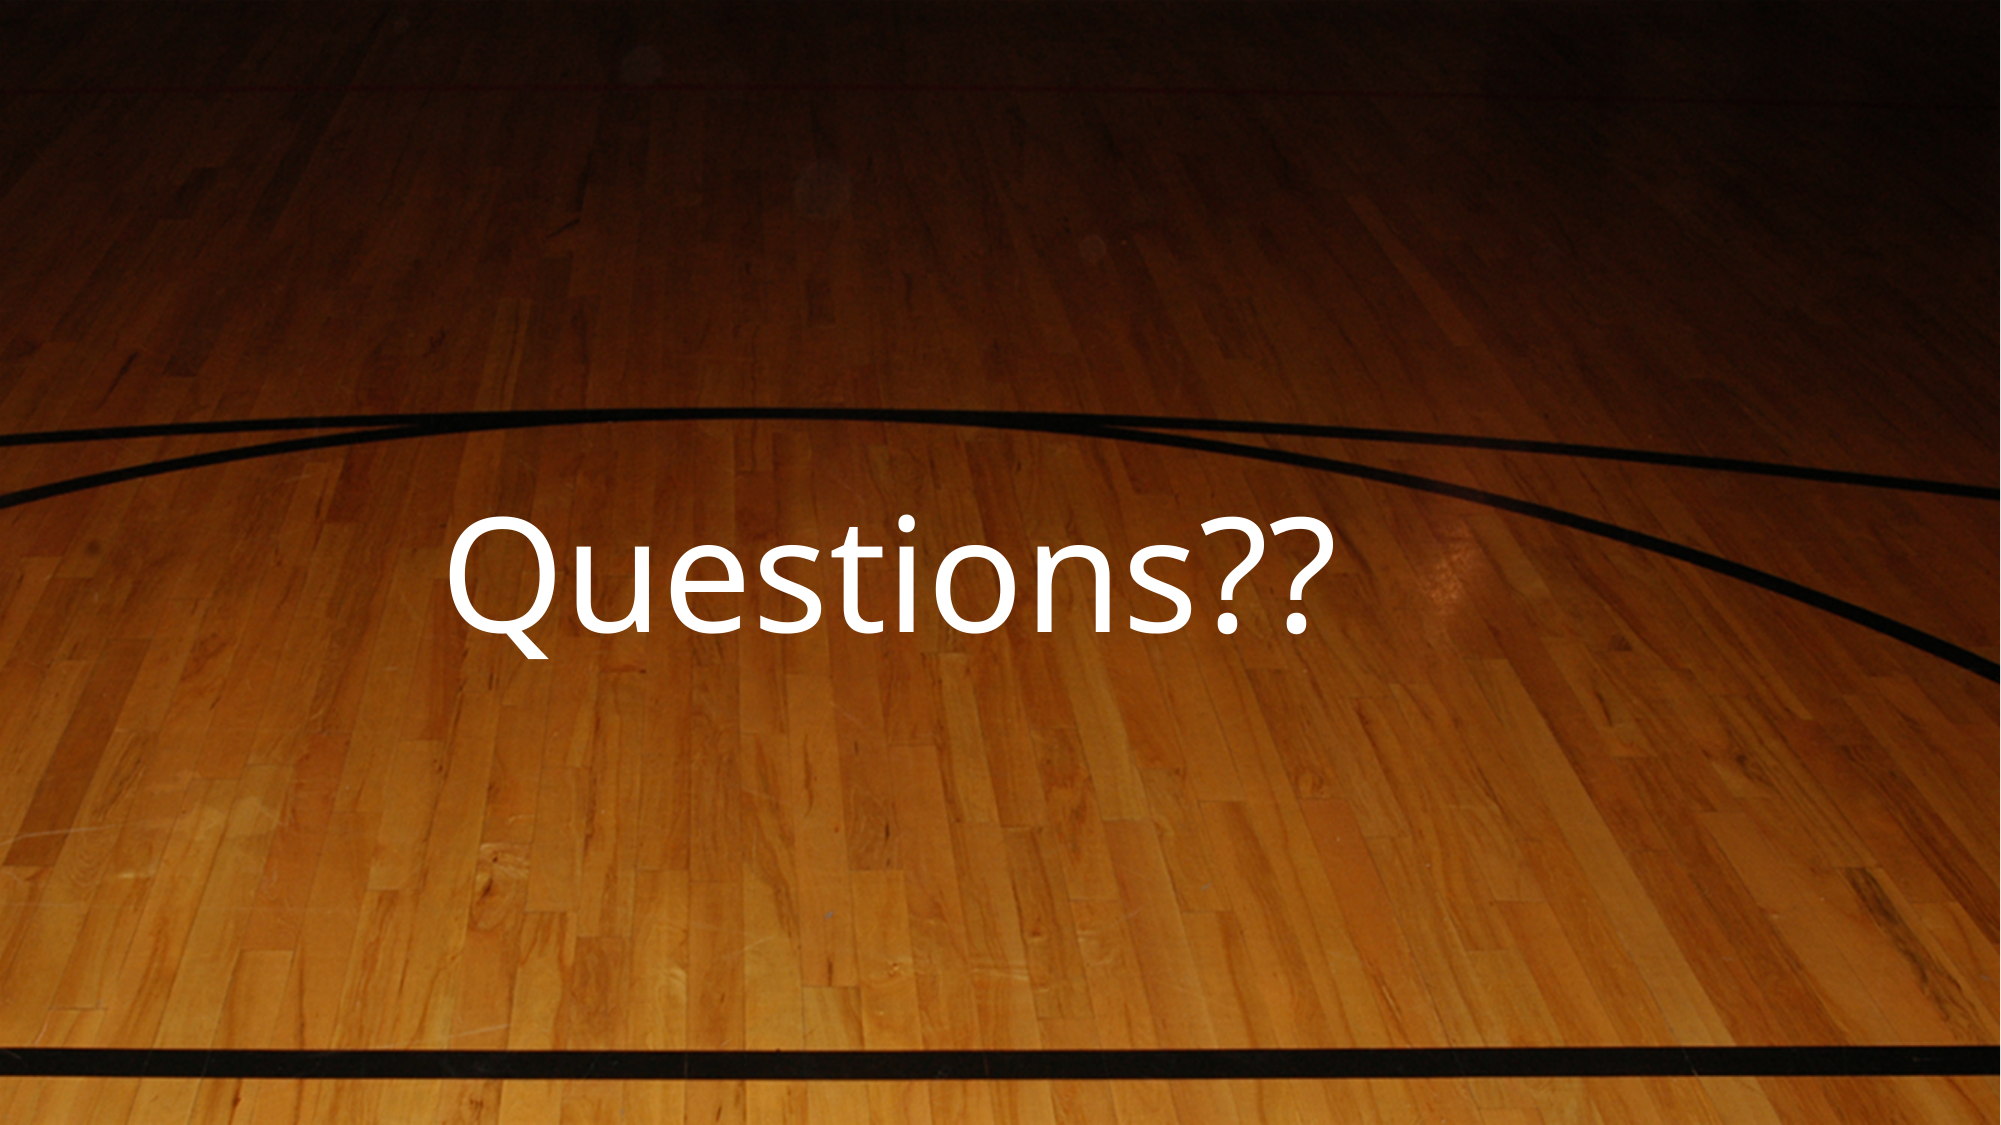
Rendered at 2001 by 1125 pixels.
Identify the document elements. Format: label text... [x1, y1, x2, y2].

picture [0, 0, 2001, 1125]
title Questions?? [425, 450, 1427, 675]
